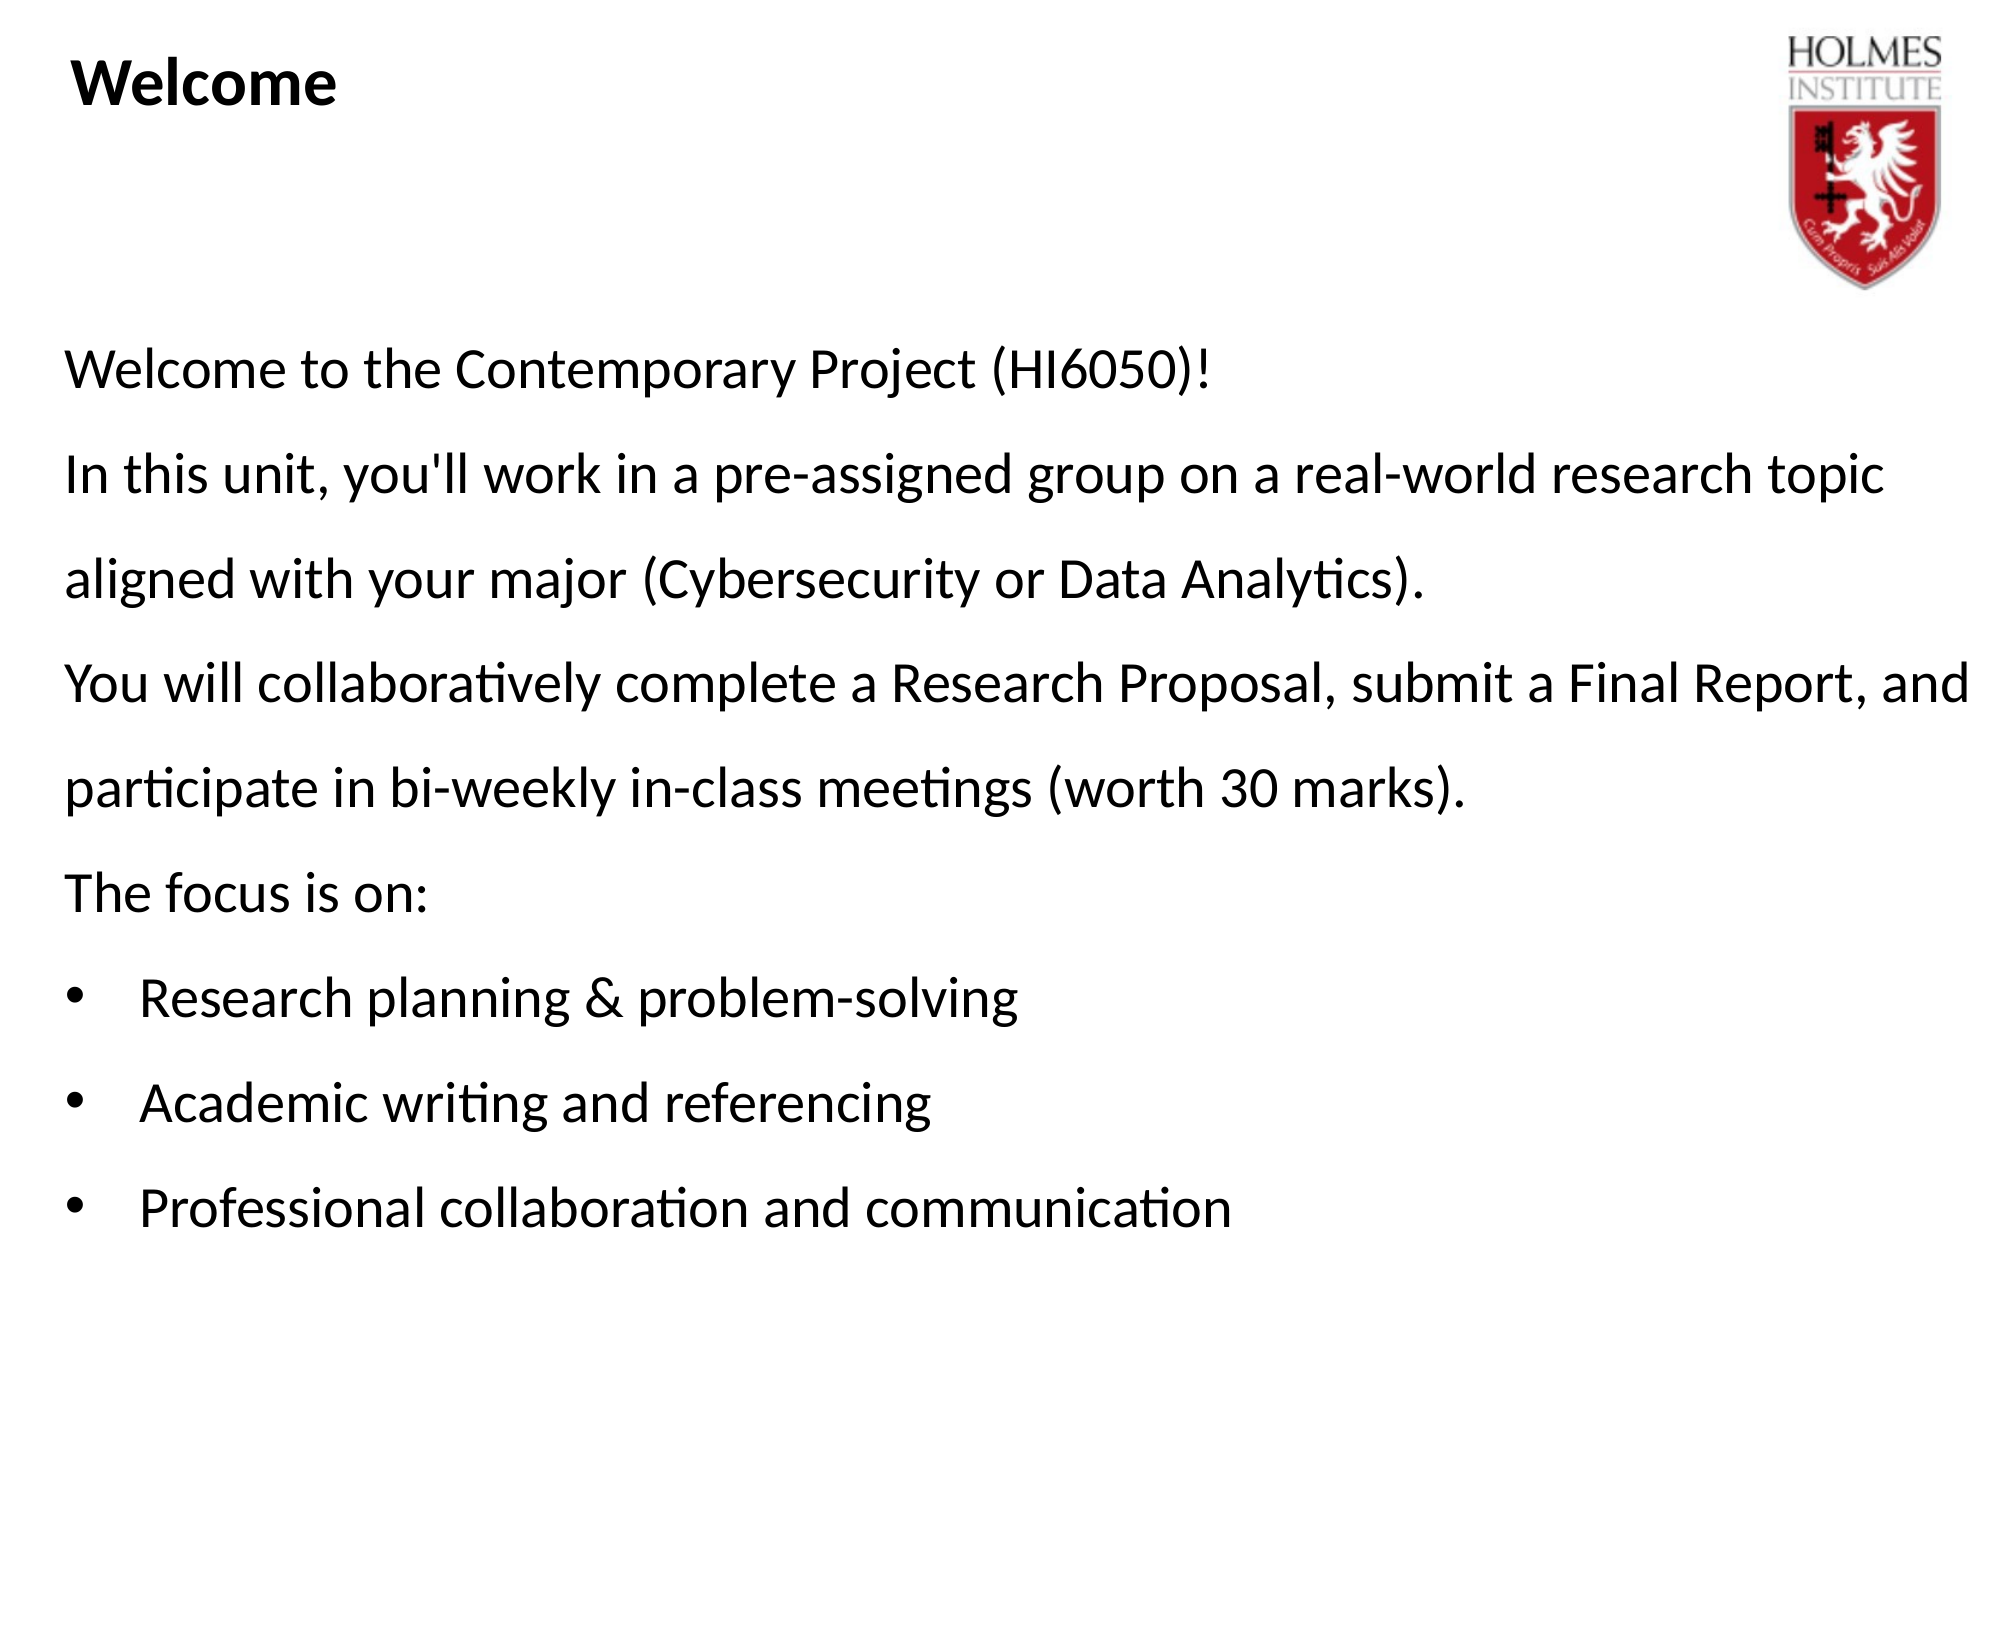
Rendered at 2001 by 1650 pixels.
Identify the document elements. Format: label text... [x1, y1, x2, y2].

text_box Welcome to the Contemporary Project (HI6050)! In this unit, you'll work in a pre-assigned group on a real-world research topic aligned with your major (Cybersecurity or Data Analytics). You will collaboratively complete a Research Proposal, submit a Final Report, and participate in bi-weekly in-class meetings (worth 30 marks). The focus is on: Research planning & problem-solving Academic writing and referencing Professional collaboration and communication [49, 287, 2000, 1247]
picture [1682, 0, 2000, 313]
text_box Welcome [31, 35, 1677, 120]
